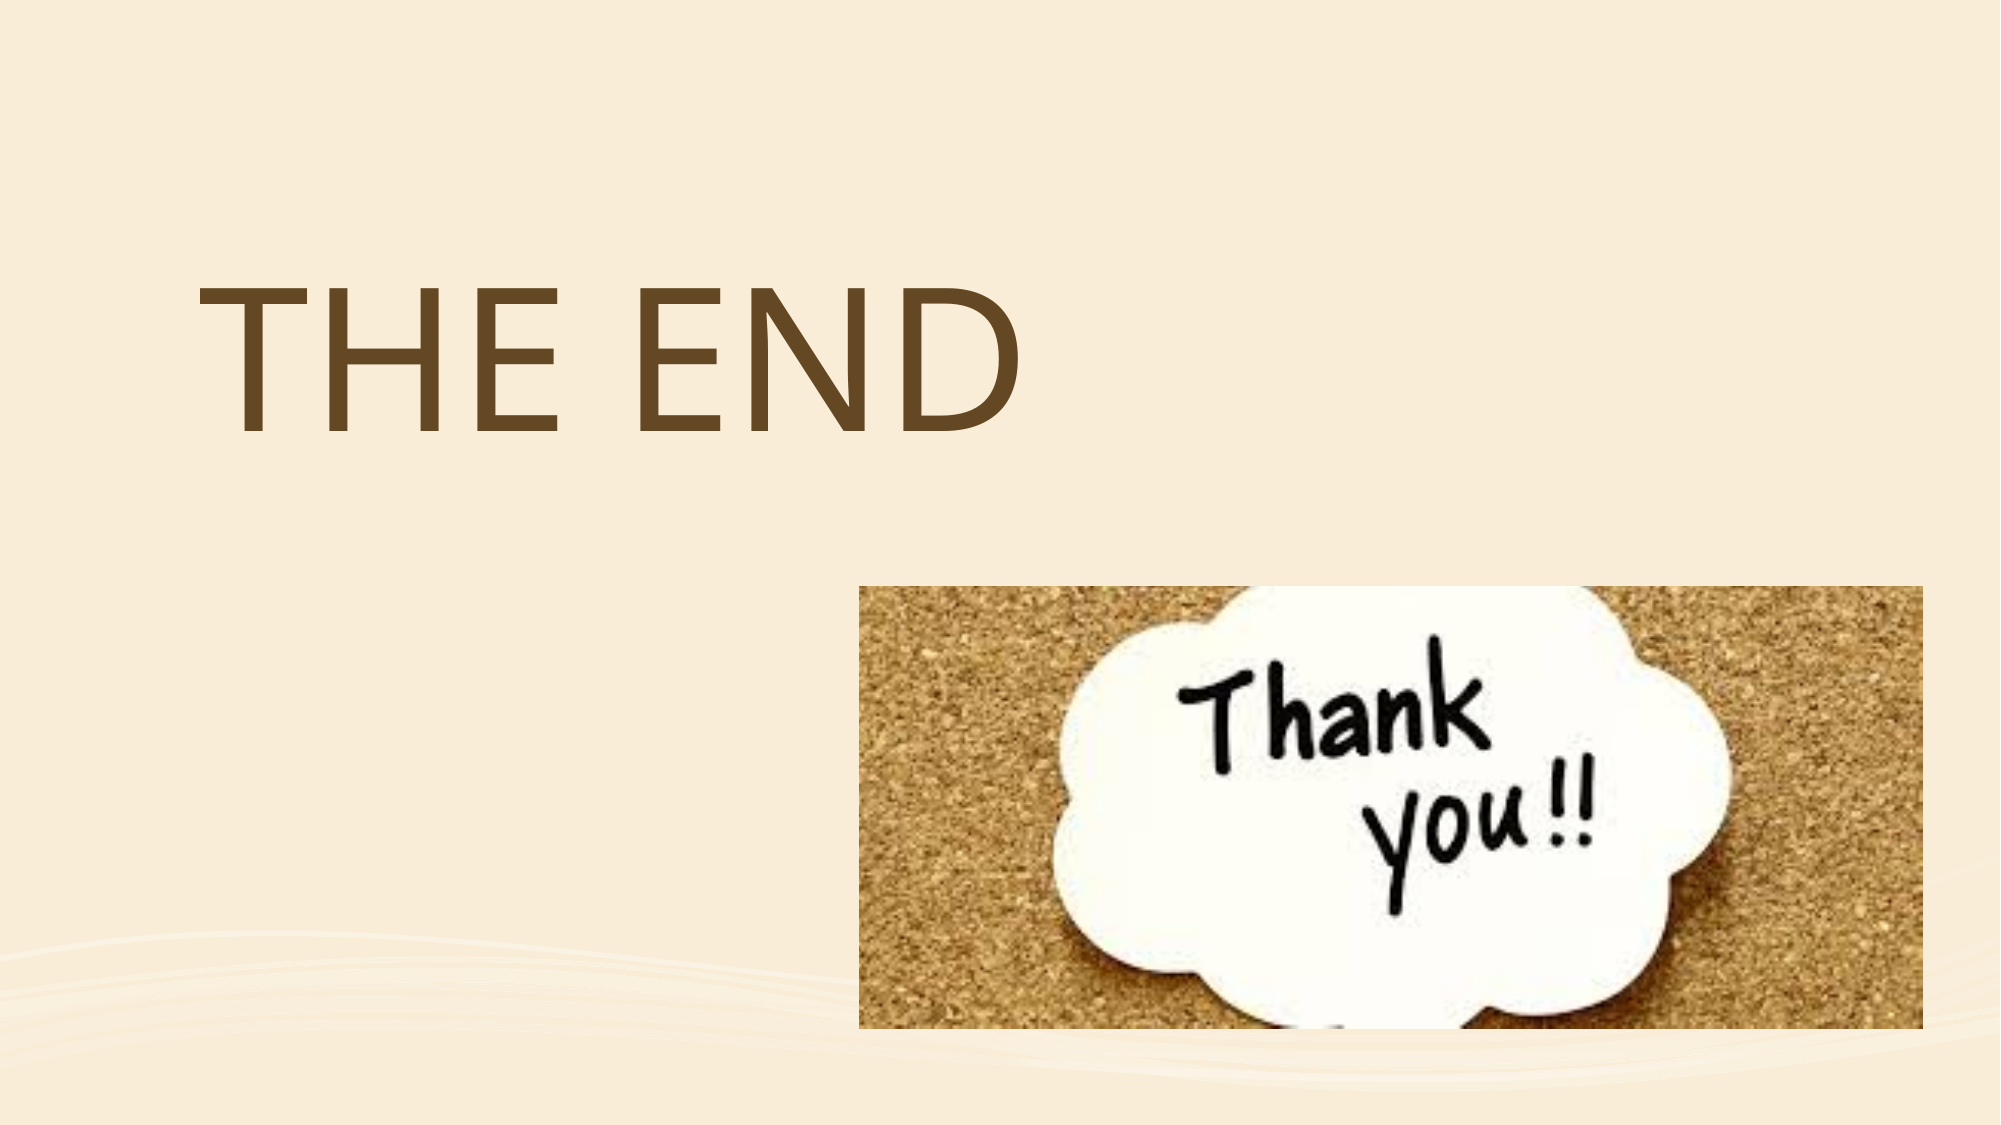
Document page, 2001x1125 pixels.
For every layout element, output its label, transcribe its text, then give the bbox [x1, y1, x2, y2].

text_box THE END [184, 223, 1614, 479]
picture [859, 585, 1923, 1029]
